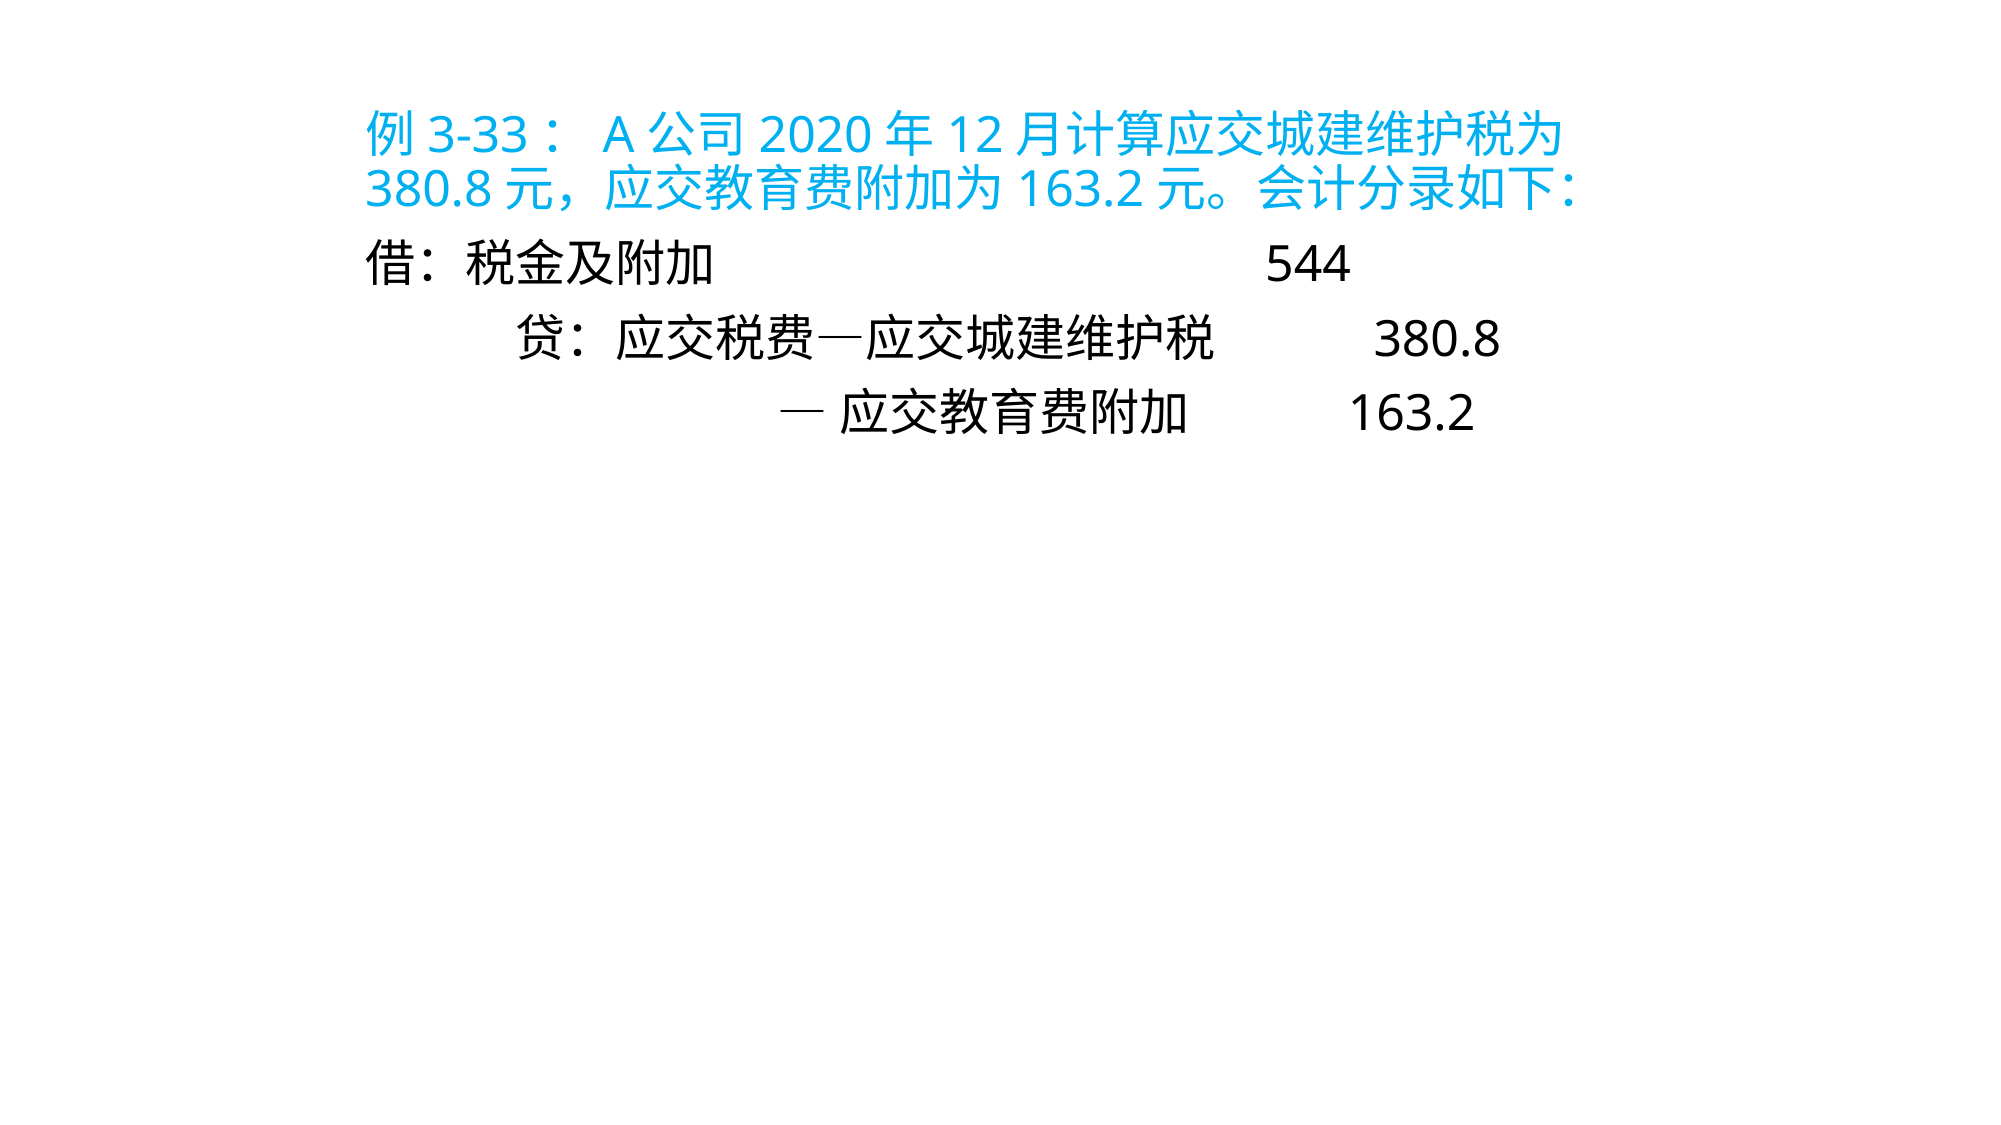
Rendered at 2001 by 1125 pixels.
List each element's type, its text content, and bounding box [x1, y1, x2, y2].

list 例3-33：A公司2020年12月计算应交城建维护税为380.8元，应交教育费附加为163.2元。会计分录如下： 借：税金及附加 544 贷：应交税费—应交城建维护税 380.8 —应交教育费附加 163.2 [350, 101, 1697, 1059]
